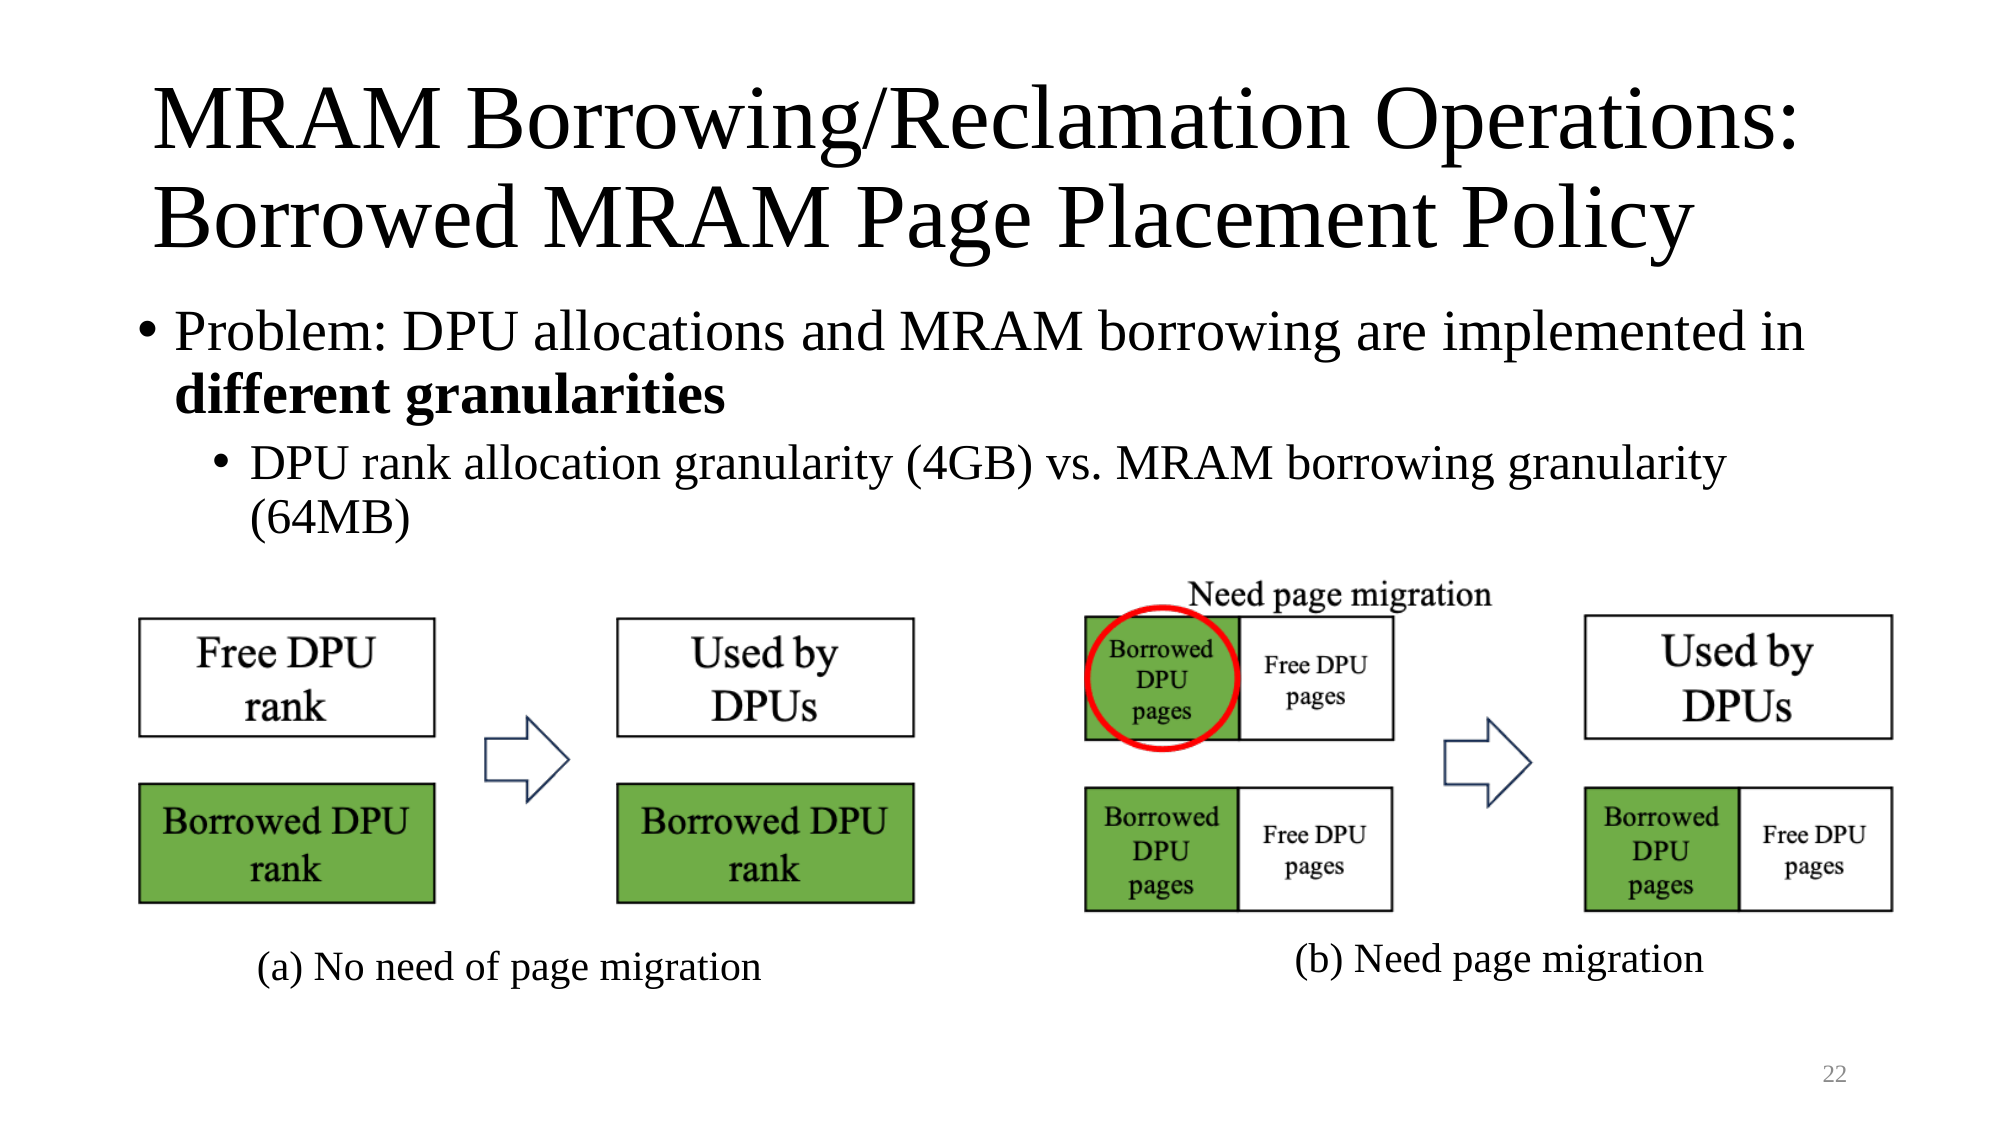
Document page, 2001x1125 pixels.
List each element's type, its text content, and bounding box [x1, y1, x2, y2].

picture [1084, 559, 1894, 917]
text_box (a) No need of page migration [242, 931, 813, 997]
list Problem: DPU allocations and MRAM borrowing are implemented in different granularities DPU rank allocation granularity (4GB) vs. MRAM borrowing granularity (64MB) [122, 292, 1912, 1007]
picture [137, 608, 917, 917]
text_box (b) Need page migration [1279, 923, 1740, 989]
title MRAM Borrowing/Reclamation Operations: Borrowed MRAM Page Placement Policy [137, 59, 1863, 278]
slide_number 22 [1412, 1042, 1863, 1103]
